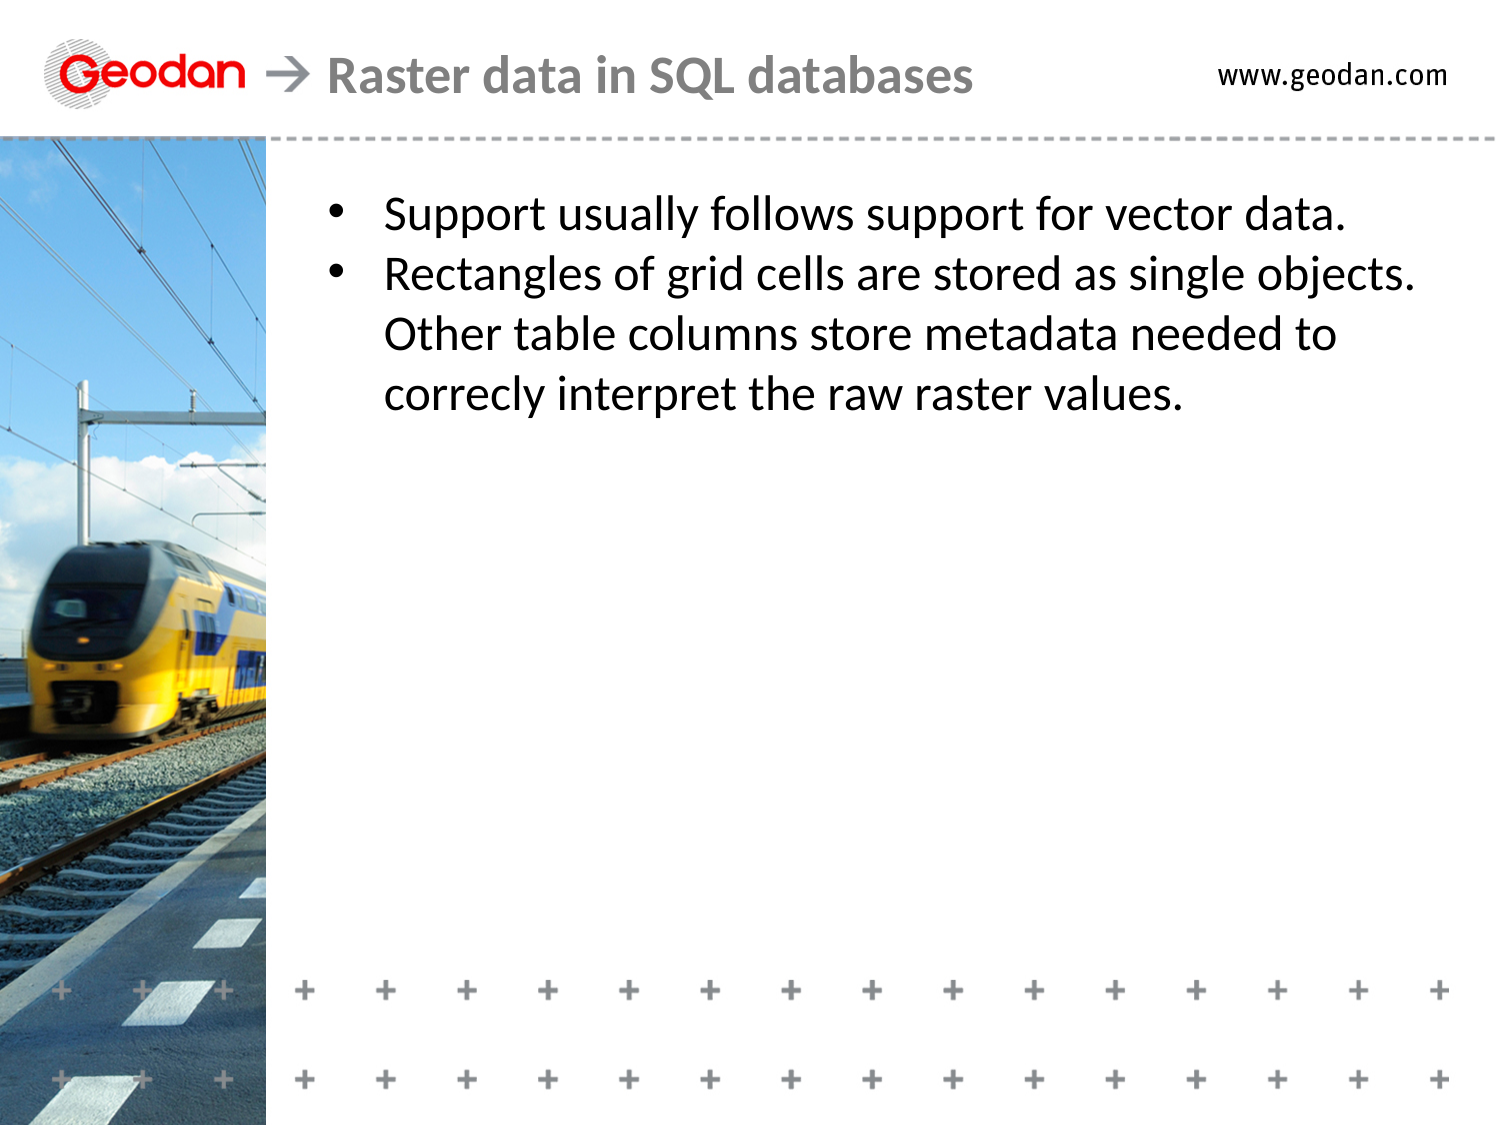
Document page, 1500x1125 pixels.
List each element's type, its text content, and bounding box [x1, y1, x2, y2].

picture [0, 0, 1500, 1125]
list Raster data in SQL databases [312, 30, 1235, 114]
text_box Support usually follows support for vector data. Rectangles of grid cells are stored as single objects. Other table columns store metadata needed to correcly interpret the raw raster values. [312, 172, 1447, 428]
